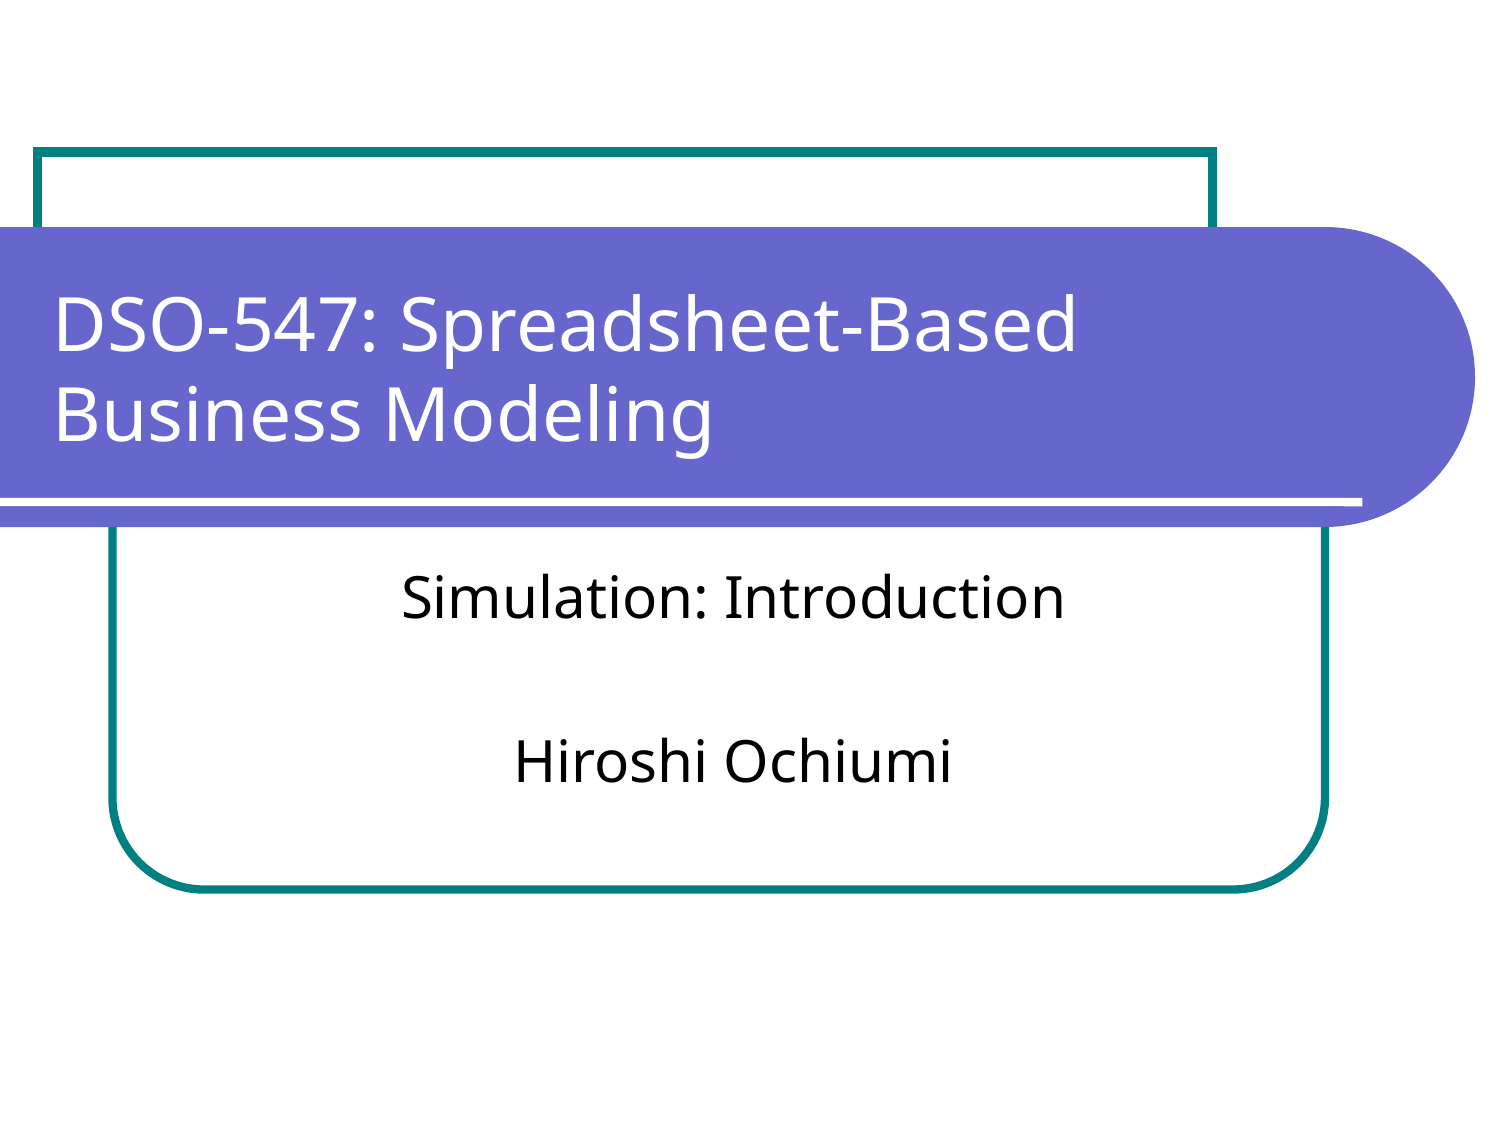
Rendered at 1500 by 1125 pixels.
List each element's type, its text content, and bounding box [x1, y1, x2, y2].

subtitle Simulation: Introduction Hiroshi Ochiumi [210, 553, 1258, 891]
title DSO-547: Spreadsheet-Based Business Modeling [37, 234, 1363, 499]
